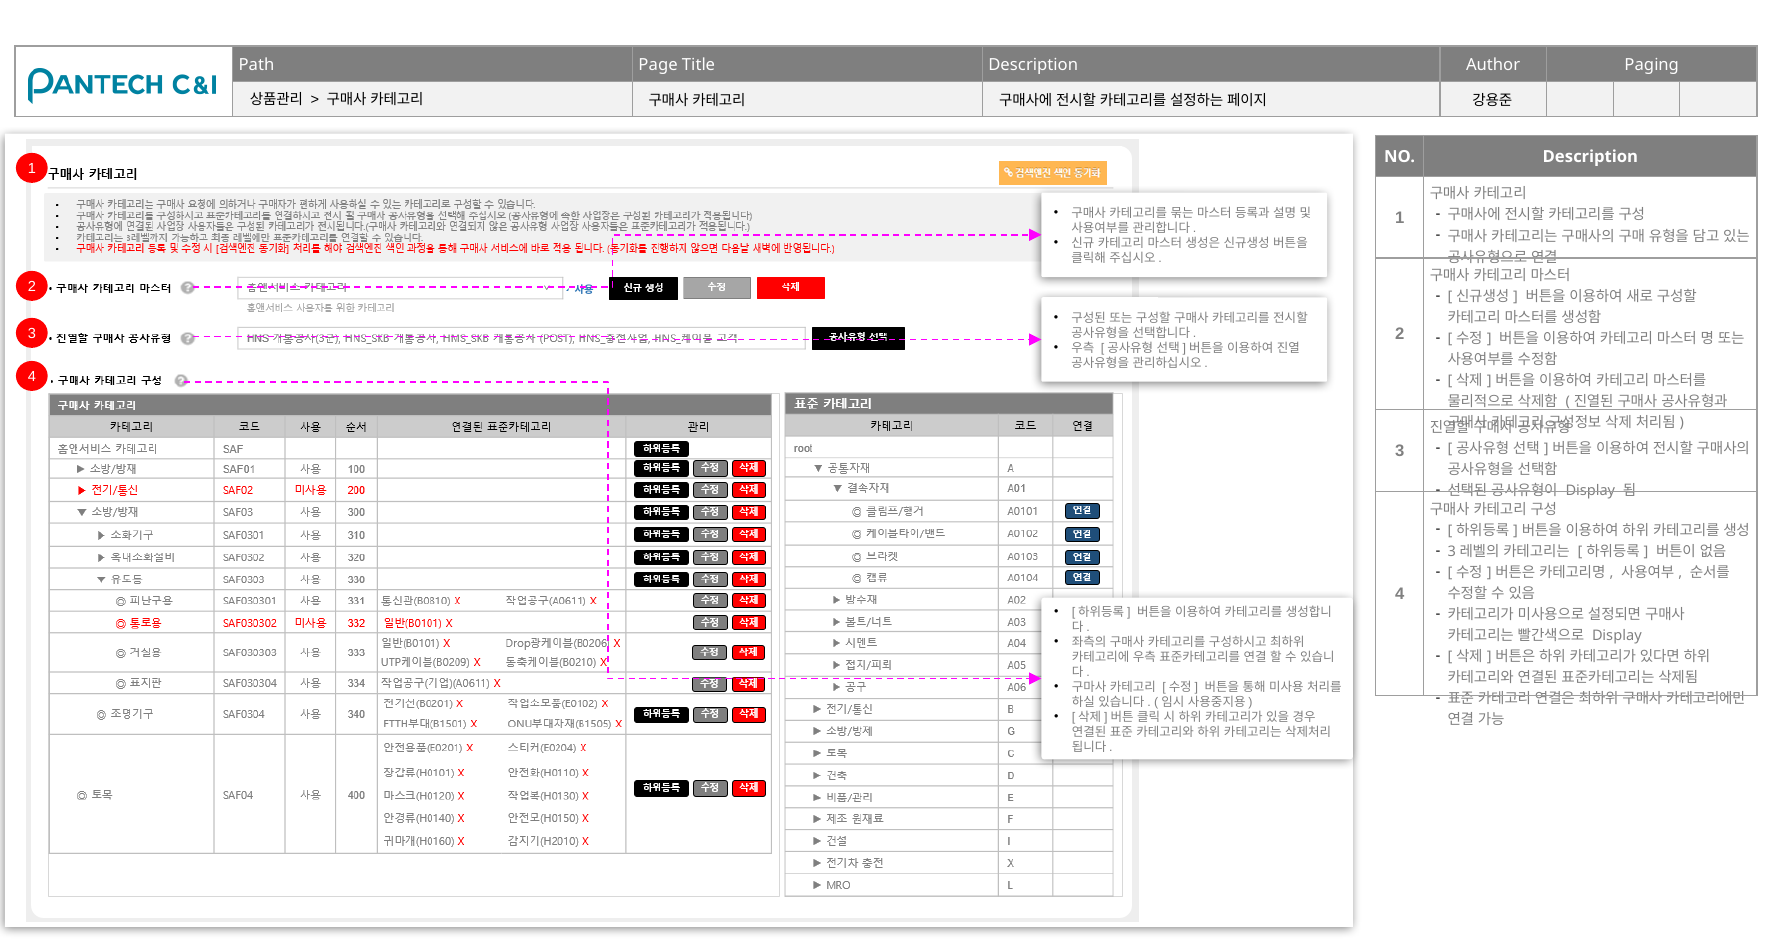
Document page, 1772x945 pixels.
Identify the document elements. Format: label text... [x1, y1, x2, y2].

text_box [하위등록] 버튼을 이용하여 카테고리를 생성합니다. 좌측의 구매사 카테고리를 구성하시고 최하위 카테고리에 우측 표준카테고리를 연결 할 수 있습니다. 구마사 카테고리 [수정] 버튼을 통해 미사용 처리를 하실 있습니다. (임시 사용중지용) [삭제]버튼 클릭 시 하위 카테고리가 있을 경우 연결된 표준 카테고리와 하위 카테고리는 삭제처리 됩니다. [1143, 597, 1353, 760]
text_box 강용준 [1443, 83, 1542, 116]
text_box 구매사에 전시할 카테고리를 설정하는 페이지 [984, 83, 1438, 116]
table_cell 구매사 카테고리 구성 [하위등록]버튼을 이용하여 하위 카테고리를 생성 3레벨의 카테고리는 [하위등록] 버튼이 없음 [수정]버튼은 카테고리명, 사용여부, 순서를 수정할 수 있음 카테고리가 미사용으로 설정되면 구매사 카테고리는 빨간색으로 Display [삭제]버튼은 하위 카테고리가 있다면 하위 카테고리와 연결된 표준카테고리는 삭제됨 표준 카테고리 연결은 최하위 구매사 카테고리에만 연결 가능 [1424, 492, 1756, 695]
text_box [4, 133, 1353, 927]
picture [26, 138, 1139, 923]
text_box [192, 336, 1042, 340]
table_cell 진열할 구매사 공사유형 [공사유형 선택]버튼을 이용하여 전시할 구매사의 공사유형을 선택함 선택된 공사유형이 Display 됨 [1424, 410, 1756, 491]
text_box 상품관리 > 구매사 카테고리 [235, 82, 630, 116]
text_box 구성된 또는 구성할 구매사 카테고리를 전시할 공사유형을 선택합니다. 우측 [공사유형 선택]버튼을 이용하여 진열 공사유형을 관리하십시오. [1143, 297, 1328, 382]
table_cell 3 [1376, 410, 1423, 491]
text_box 구매사 카테고리를 묶는 마스터 등록과 설명 및 사용여부를 관리합니다. 신규 카테고리 마스터 생성은 신규생성 버튼을 클릭해 주십시오. [1143, 192, 1328, 278]
table_header Description [1424, 136, 1756, 176]
table_cell 구매사 카테고리 마스터 [신규생성] 버튼을 이용하여 새로 구성할 카테고리 마스터를 생성함 [수정] 버튼을 이용하여 카테고리 마스터 명 또는 사용여부를 수정함 [삭제]버튼을 이용하여 카테고리 마스터를 물리적으로 삭제함 (진열된 구매사 공사유형과 구매사 카테고리 구성정보 삭제 처리됨) [1424, 259, 1756, 409]
table_cell 구매사 카테고리 구매사에 전시할 카테고리를 구성 구매사 카테고리는 구매사의 구매 유형을 담고 있는 공사유형으로 연결 [1424, 177, 1756, 257]
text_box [183, 381, 1042, 679]
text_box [192, 234, 1042, 288]
table_cell 2 [1376, 259, 1423, 409]
table_cell 4 [1376, 492, 1423, 695]
table_cell 1 [1376, 177, 1423, 257]
picture [19, 52, 226, 111]
table_header NO. [1376, 136, 1423, 176]
text_box 구매사 카테고리 [633, 83, 972, 116]
